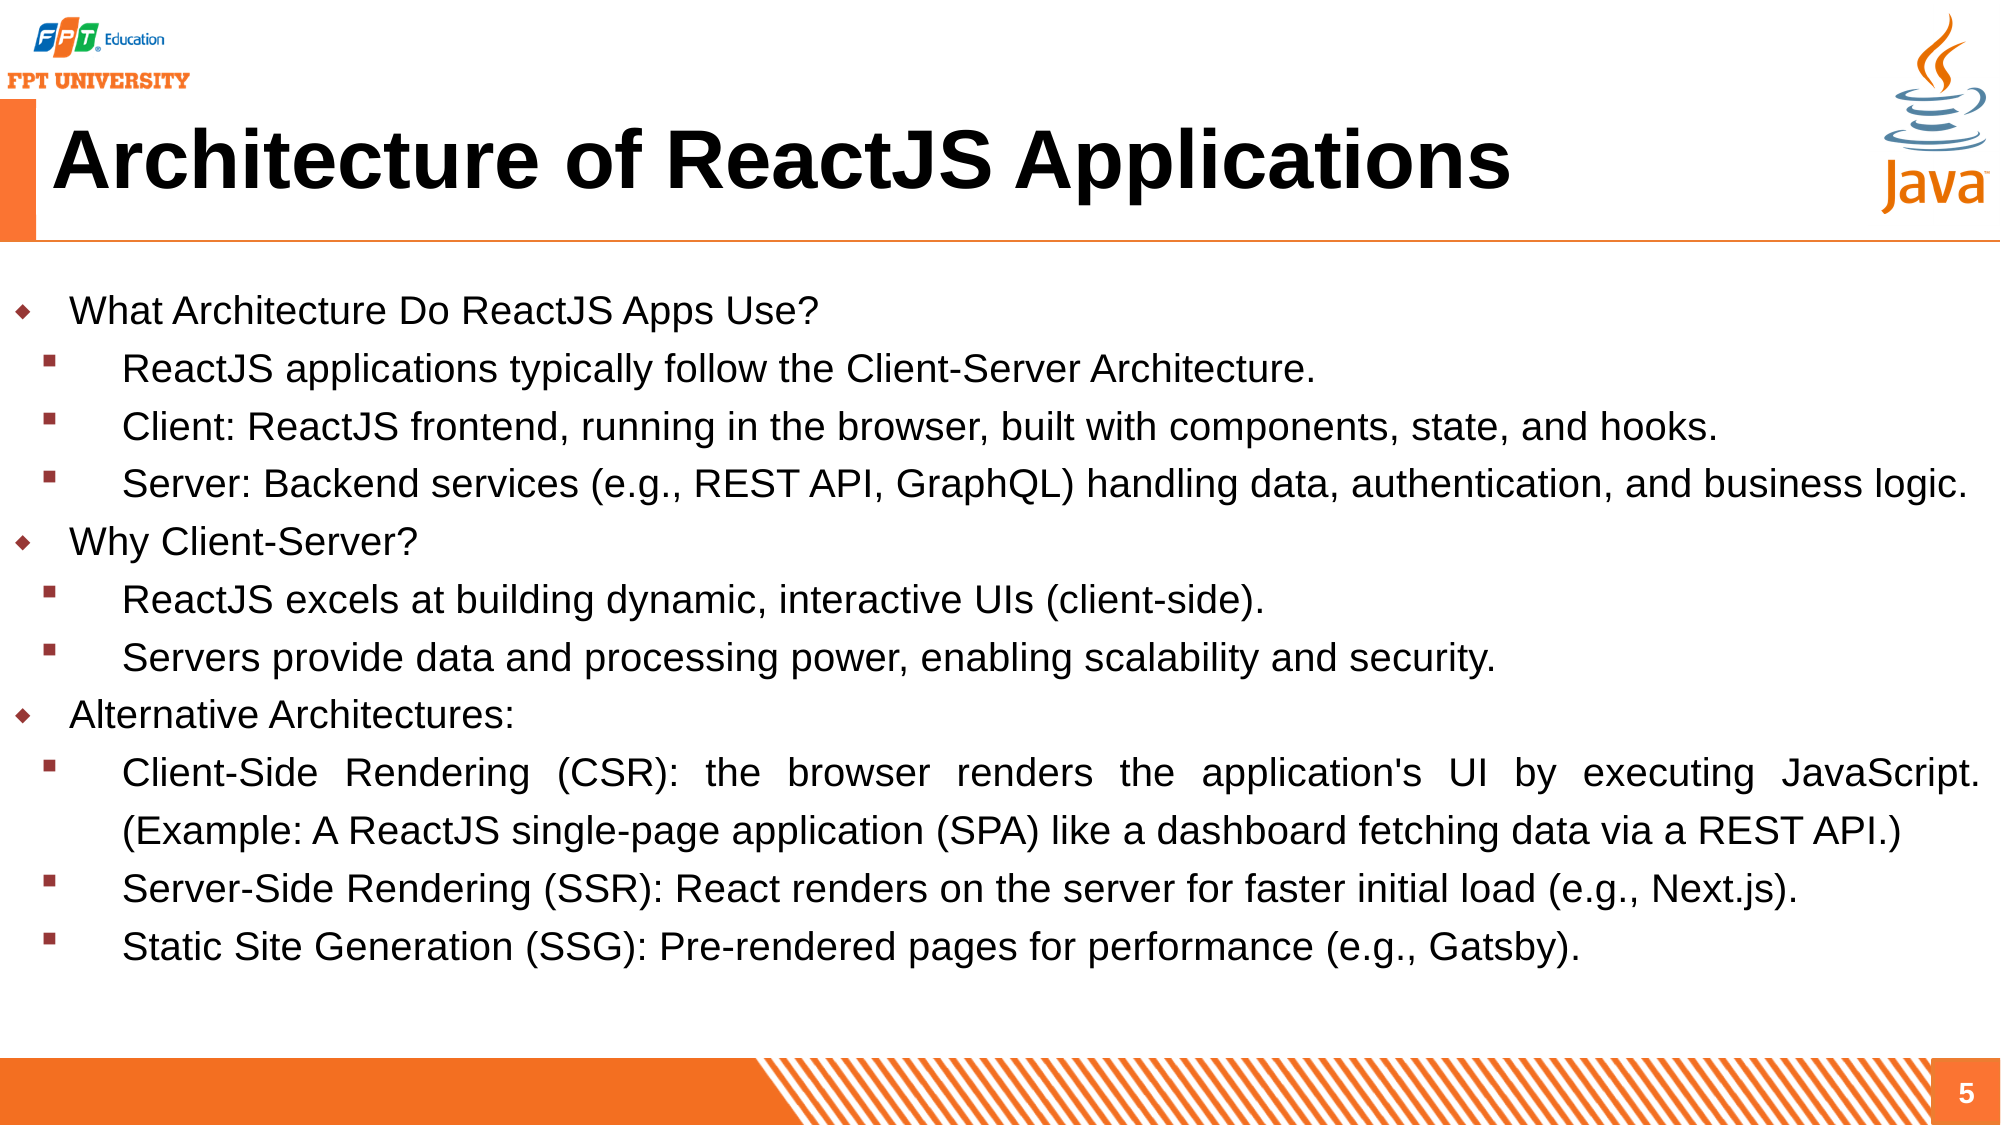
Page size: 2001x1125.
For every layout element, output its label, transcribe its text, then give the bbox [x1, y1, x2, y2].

picture [0, 1058, 1934, 1125]
list What Architecture Do ReactJS Apps Use? ReactJS applications typically follow the Client-Server Architecture. Client: ReactJS frontend, running in the browser, built with components, state, and hooks. Server: Backend services (e.g., REST API, GraphQL) handling data, authentication, and business logic. Why Client-Server? ReactJS excels at building dynamic, interactive UIs (client-side). Servers provide data and processing power, enabling scalability and security. Alternative Architectures: Client-Side Rendering (CSR): the browser renders the application's UI by executing JavaScript. (Example: A ReactJS single-page application (SPA) like a dashboard fetching data via a REST API.) Server-Side Rendering (SSR): React renders on the server for faster initial load (e.g., Next.js). Static Site Generation (SSG): Pre-rendered pages for performance (e.g., Gatsby). [0, 266, 2000, 1057]
picture [0, 2, 197, 99]
slide_number 5 [1933, 1059, 2000, 1124]
picture [1868, 4, 2000, 226]
title Architecture of ReactJS Applications [36, 108, 1869, 215]
